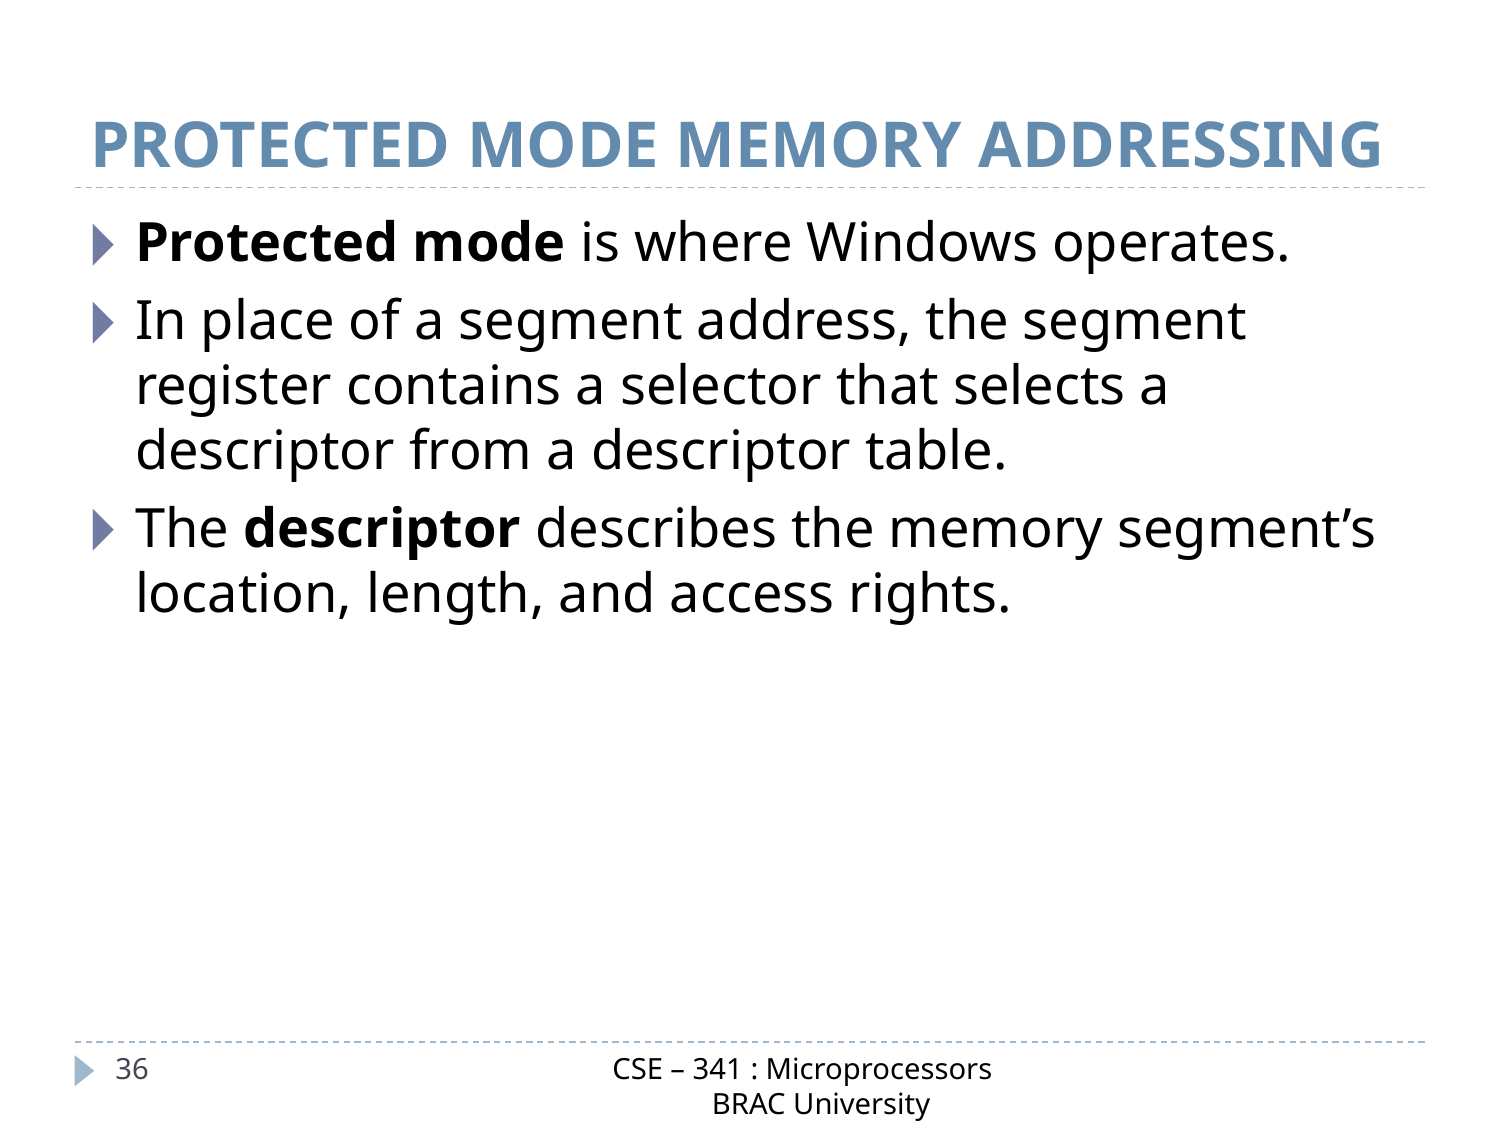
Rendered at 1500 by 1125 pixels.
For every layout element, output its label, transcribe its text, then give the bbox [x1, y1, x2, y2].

footer CSE – 341 : Microprocessors BRAC University [300, 1042, 1313, 1103]
list Protected mode is where Windows operates. In place of a segment address, the segment register contains a selector that selects a descriptor from a descriptor table. The descriptor describes the memory segment’s location, length, and access rights. [75, 200, 1425, 1010]
title PROTECTED MODE MEMORY ADDRESSING [75, 24, 1425, 188]
slide_number ‹#› [100, 1042, 300, 1103]
